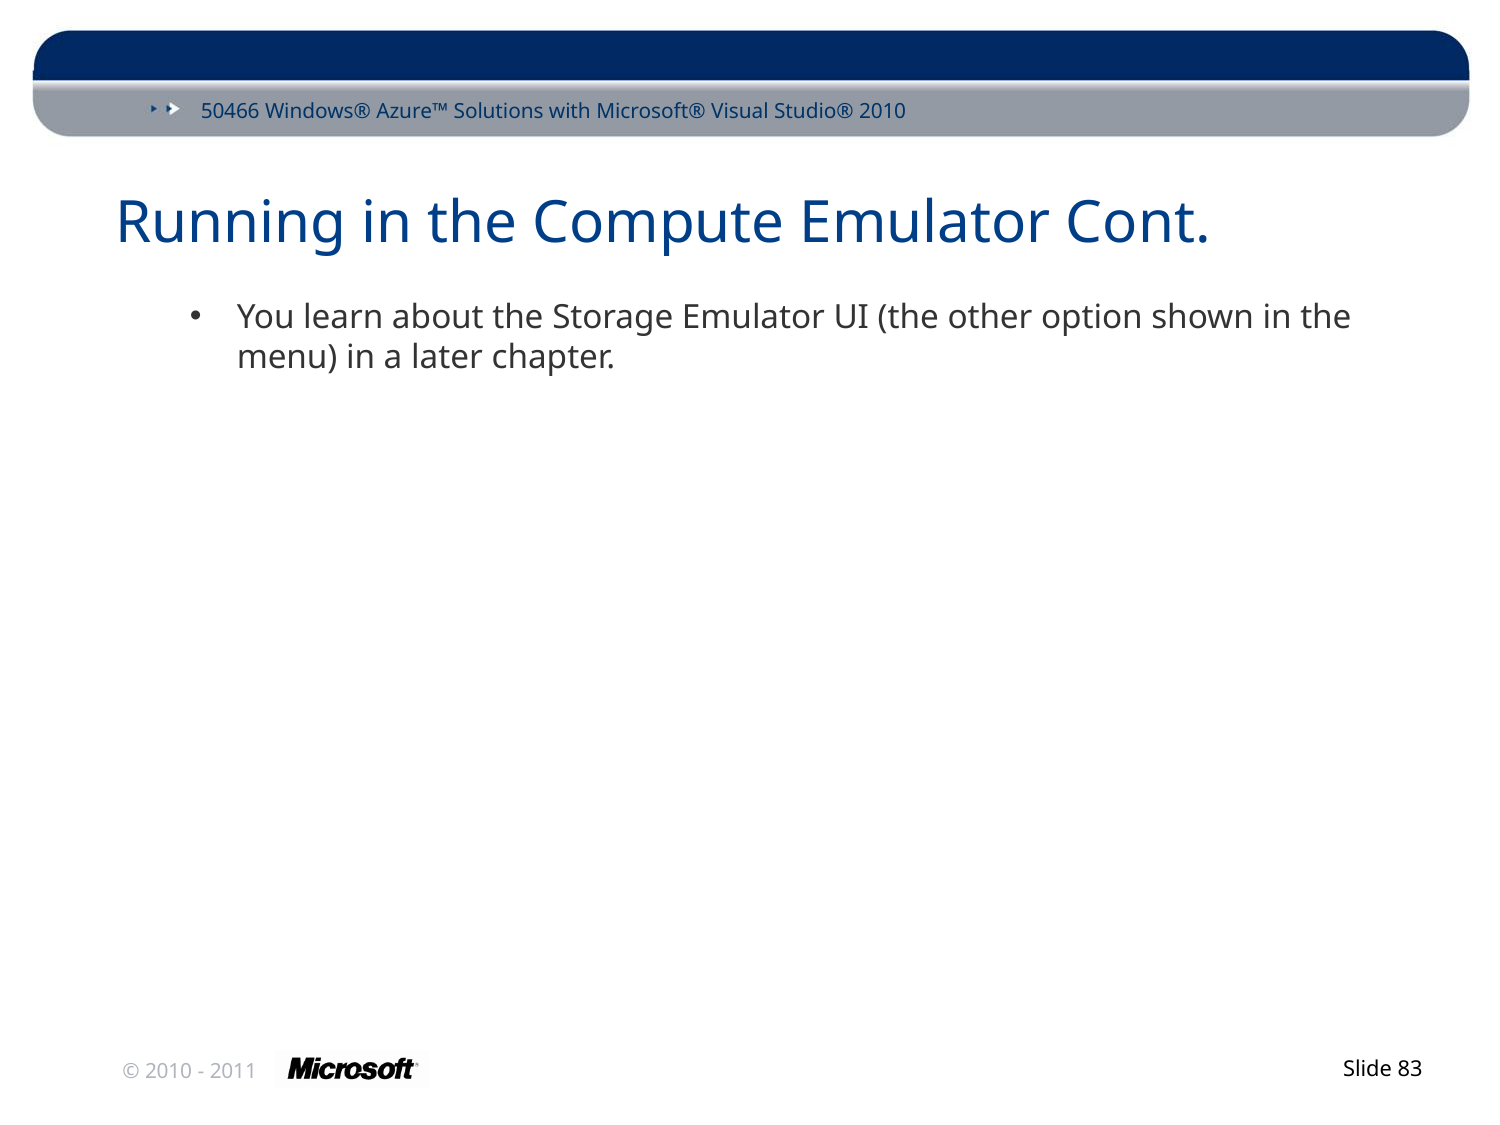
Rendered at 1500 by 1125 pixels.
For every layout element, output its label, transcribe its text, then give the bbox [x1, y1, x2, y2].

picture [275, 1050, 429, 1088]
list You learn about the Storage Emulator UI (the other option shown in the menu) in a later chapter. [99, 287, 1433, 1025]
title Running in the Compute Emulator Cont. [100, 143, 1433, 262]
picture [0, 1, 1500, 159]
